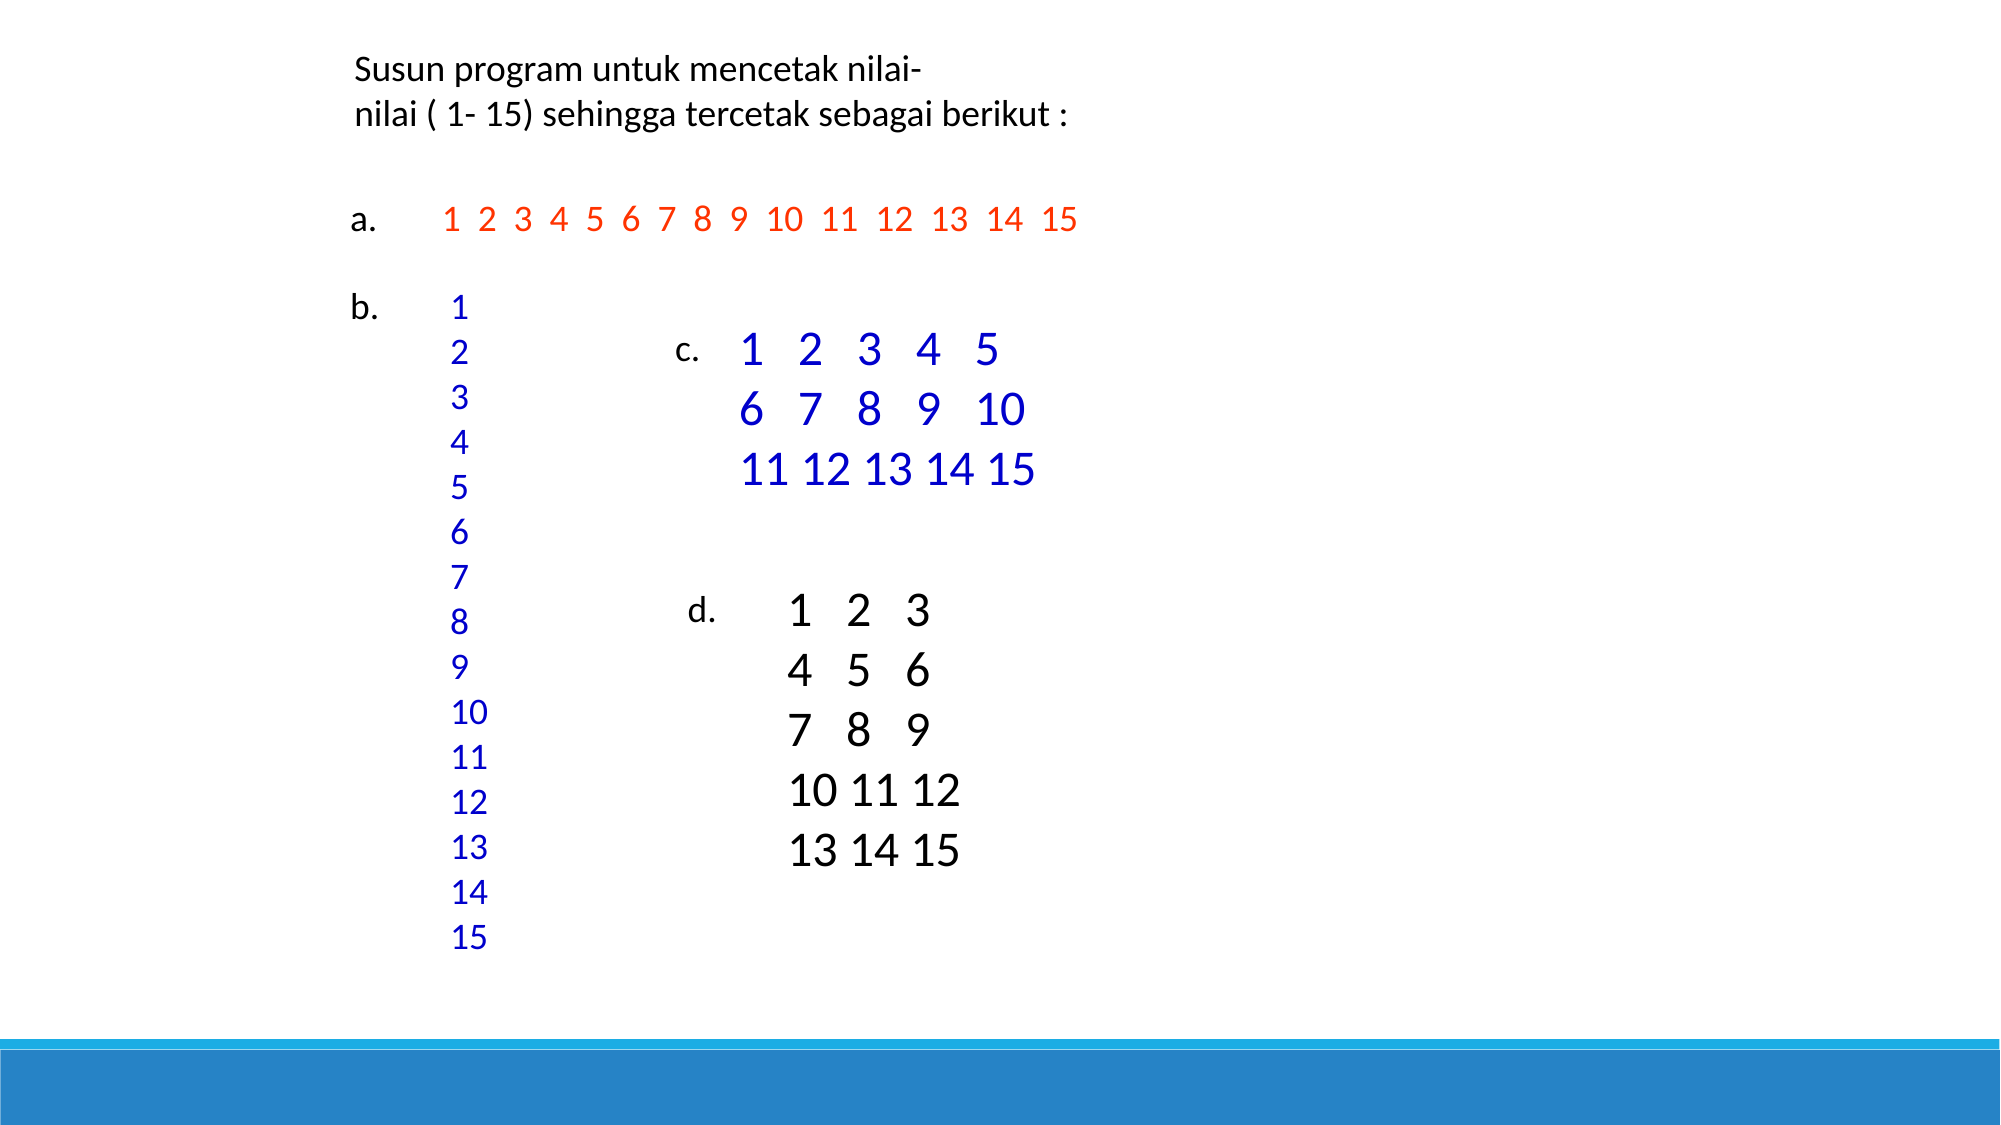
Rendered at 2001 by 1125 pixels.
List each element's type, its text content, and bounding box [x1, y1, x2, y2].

text_box 1 2 3 4 5 6 7 8 9 10 11 12 13 14 15 [701, 308, 1052, 503]
text_box 1 2 3 4 5 6 7 8 9 10 11 12 13 14 15 [435, 274, 504, 965]
text_box 1 2 3 4 5 6 7 8 9 10 11 12 13 14 15 [761, 569, 977, 884]
text_box 1 2 3 4 5 6 7 8 9 10 11 12 13 14 15 [427, 186, 1094, 247]
text_box c. [660, 316, 701, 377]
text_box a. [335, 186, 393, 247]
text_box b. [335, 274, 395, 335]
text_box d. [672, 577, 732, 637]
text_box Susun program untuk mencetak nilai- nilai ( 1- 15) sehingga tercetak sebagai berikut : [339, 36, 1085, 142]
